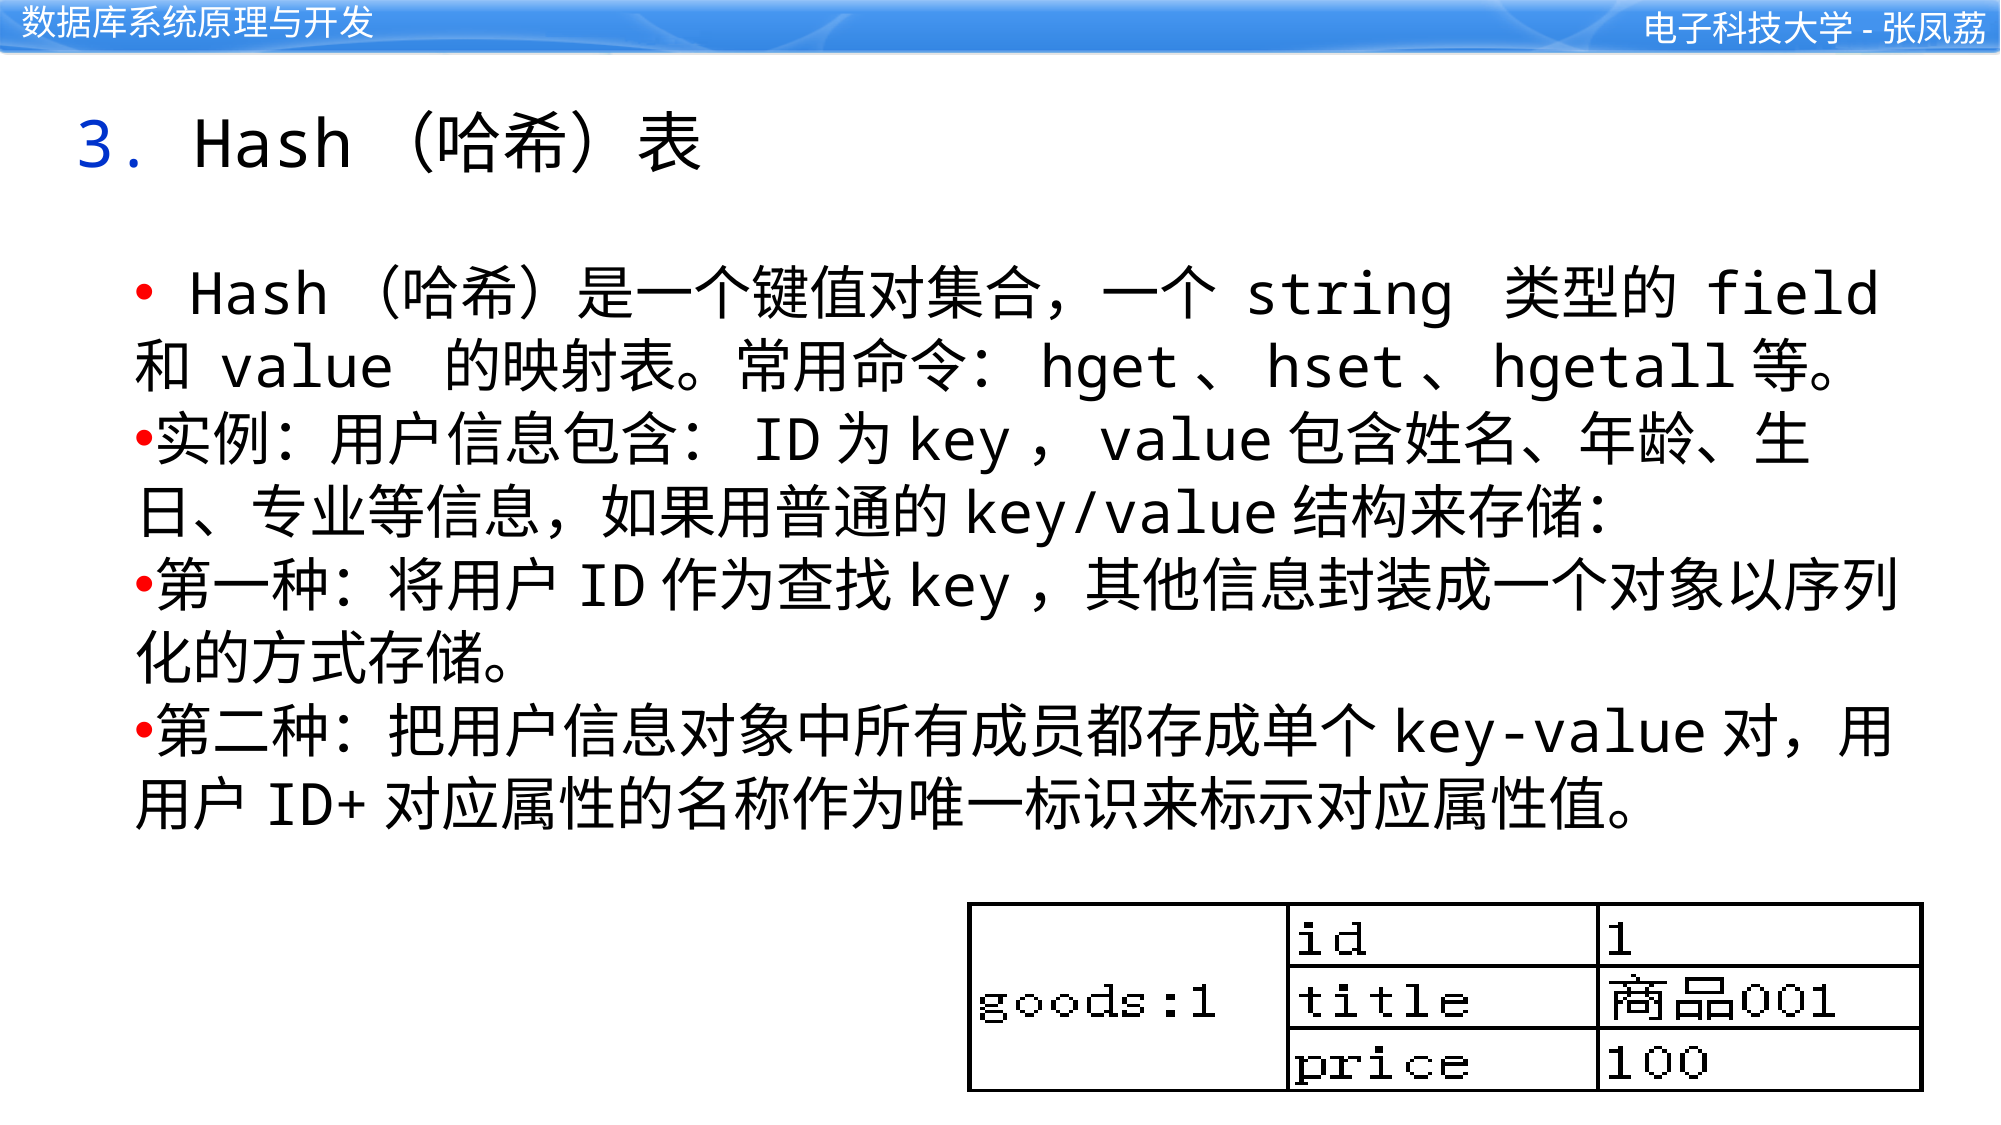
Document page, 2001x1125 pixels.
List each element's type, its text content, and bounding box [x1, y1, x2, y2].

picture [0, 0, 2000, 55]
text_box Hash（哈希）是一个键值对集合，一个 string 类型的 field 和 value 的映射表。常用命令：hget、hset、hgetall等。 实例：用户信息包含：ID为key，value包含姓名、年龄、生日、专业等信息，如果用普通的key/value结构来存储： 第一种：将用户ID作为查找key，其他信息封装成一个对象以序列化的方式存储。 第二种：把用户信息对象中所有成员都存成单个key-value对，用用户ID+对应属性的名称作为唯一标识来标示对应属性值。 [113, 243, 1933, 848]
text_box 3. Hash（哈希）表 [56, 90, 1000, 190]
picture [941, 844, 1973, 1125]
